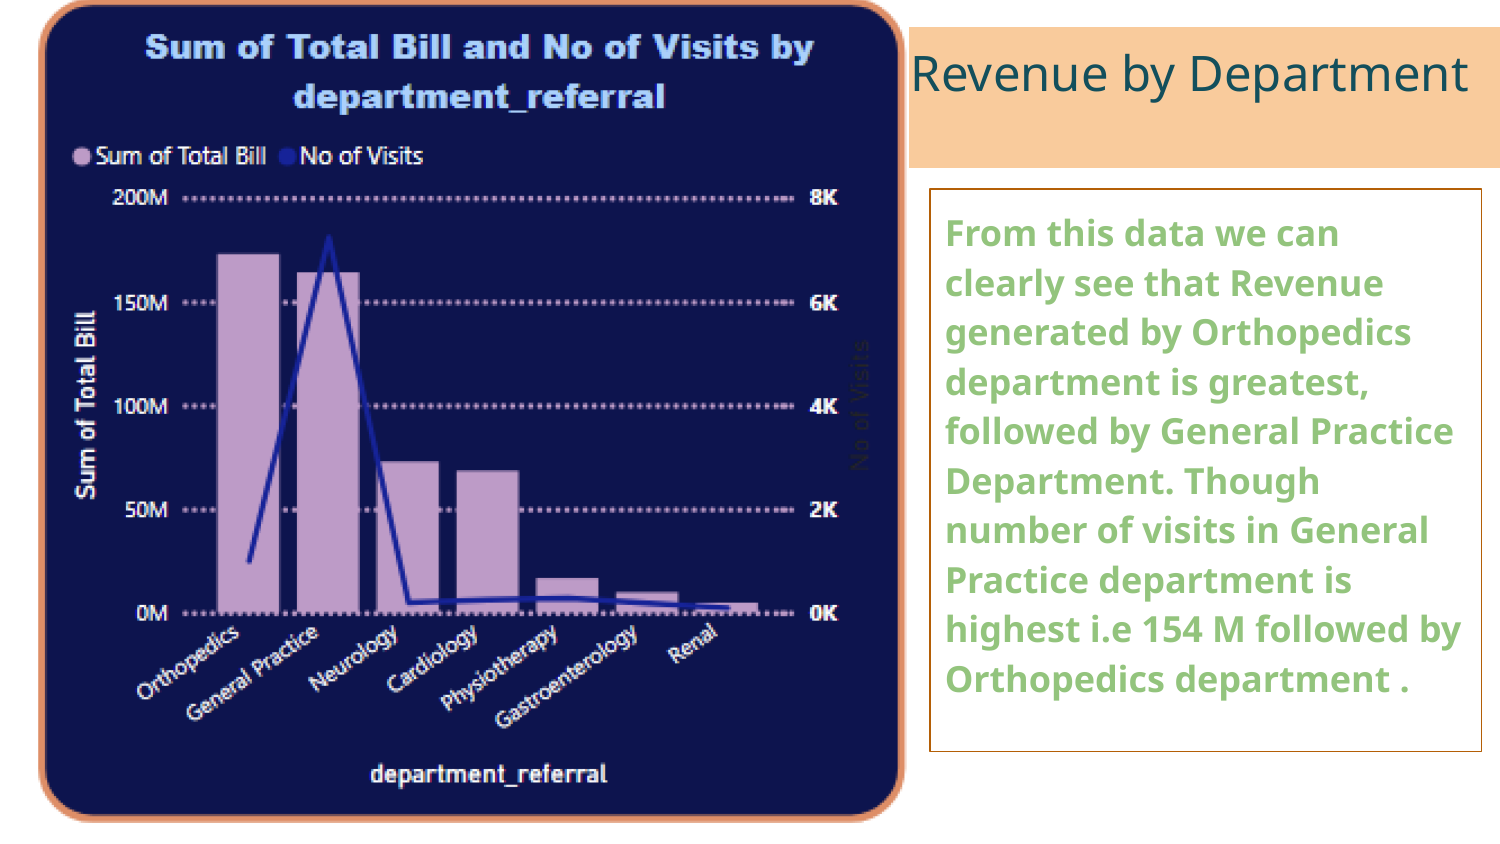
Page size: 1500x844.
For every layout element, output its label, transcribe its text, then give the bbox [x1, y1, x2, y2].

picture [17, 0, 909, 833]
title Revenue by Department [913, 27, 1500, 168]
list From this data we can clearly see that Revenue generated by Orthopedics department is greatest, followed by General Practice Department. Though number of visits in General Practice department is highest i.e 154 M followed by Orthopedics department . [929, 189, 1482, 752]
